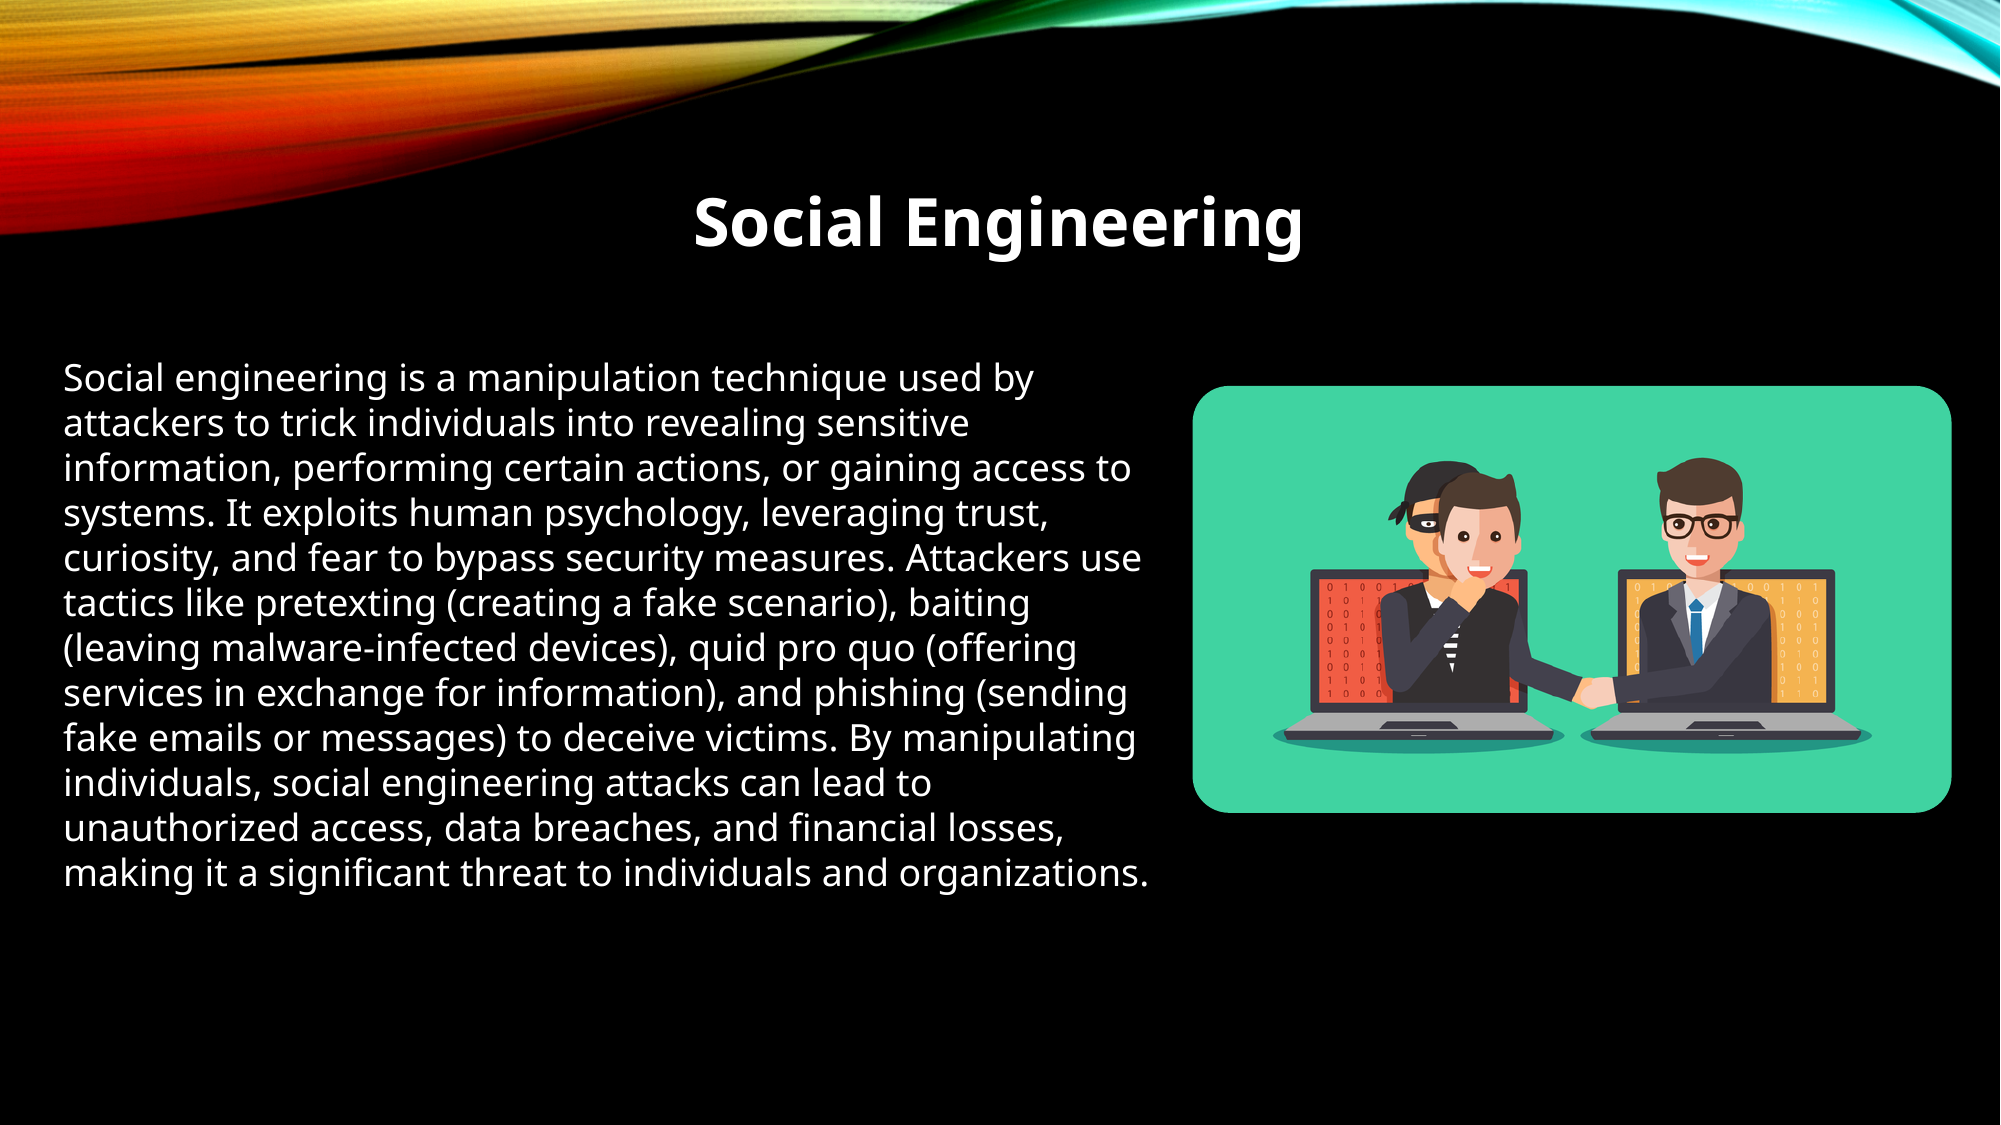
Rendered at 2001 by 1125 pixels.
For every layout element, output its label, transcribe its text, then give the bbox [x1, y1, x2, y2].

picture [1192, 385, 1952, 814]
picture [0, 0, 2000, 172]
text_box Social engineering is a manipulation technique used by attackers to trick individuals into revealing sensitive information, performing certain actions, or gaining access to systems. It exploits human psychology, leveraging trust, curiosity, and fear to bypass security measures. Attackers use tactics like pretexting (creating a fake scenario), baiting (leaving malware-infected devices), quid pro quo (offering services in exchange for information), and phishing (sending fake emails or messages) to deceive victims. By manipulating individuals, social engineering attacks can lead to unauthorized access, data breaches, and financial losses, making it a significant threat to individuals and organizations. [48, 346, 1178, 902]
text_box Social Engineering [0, 172, 2000, 268]
